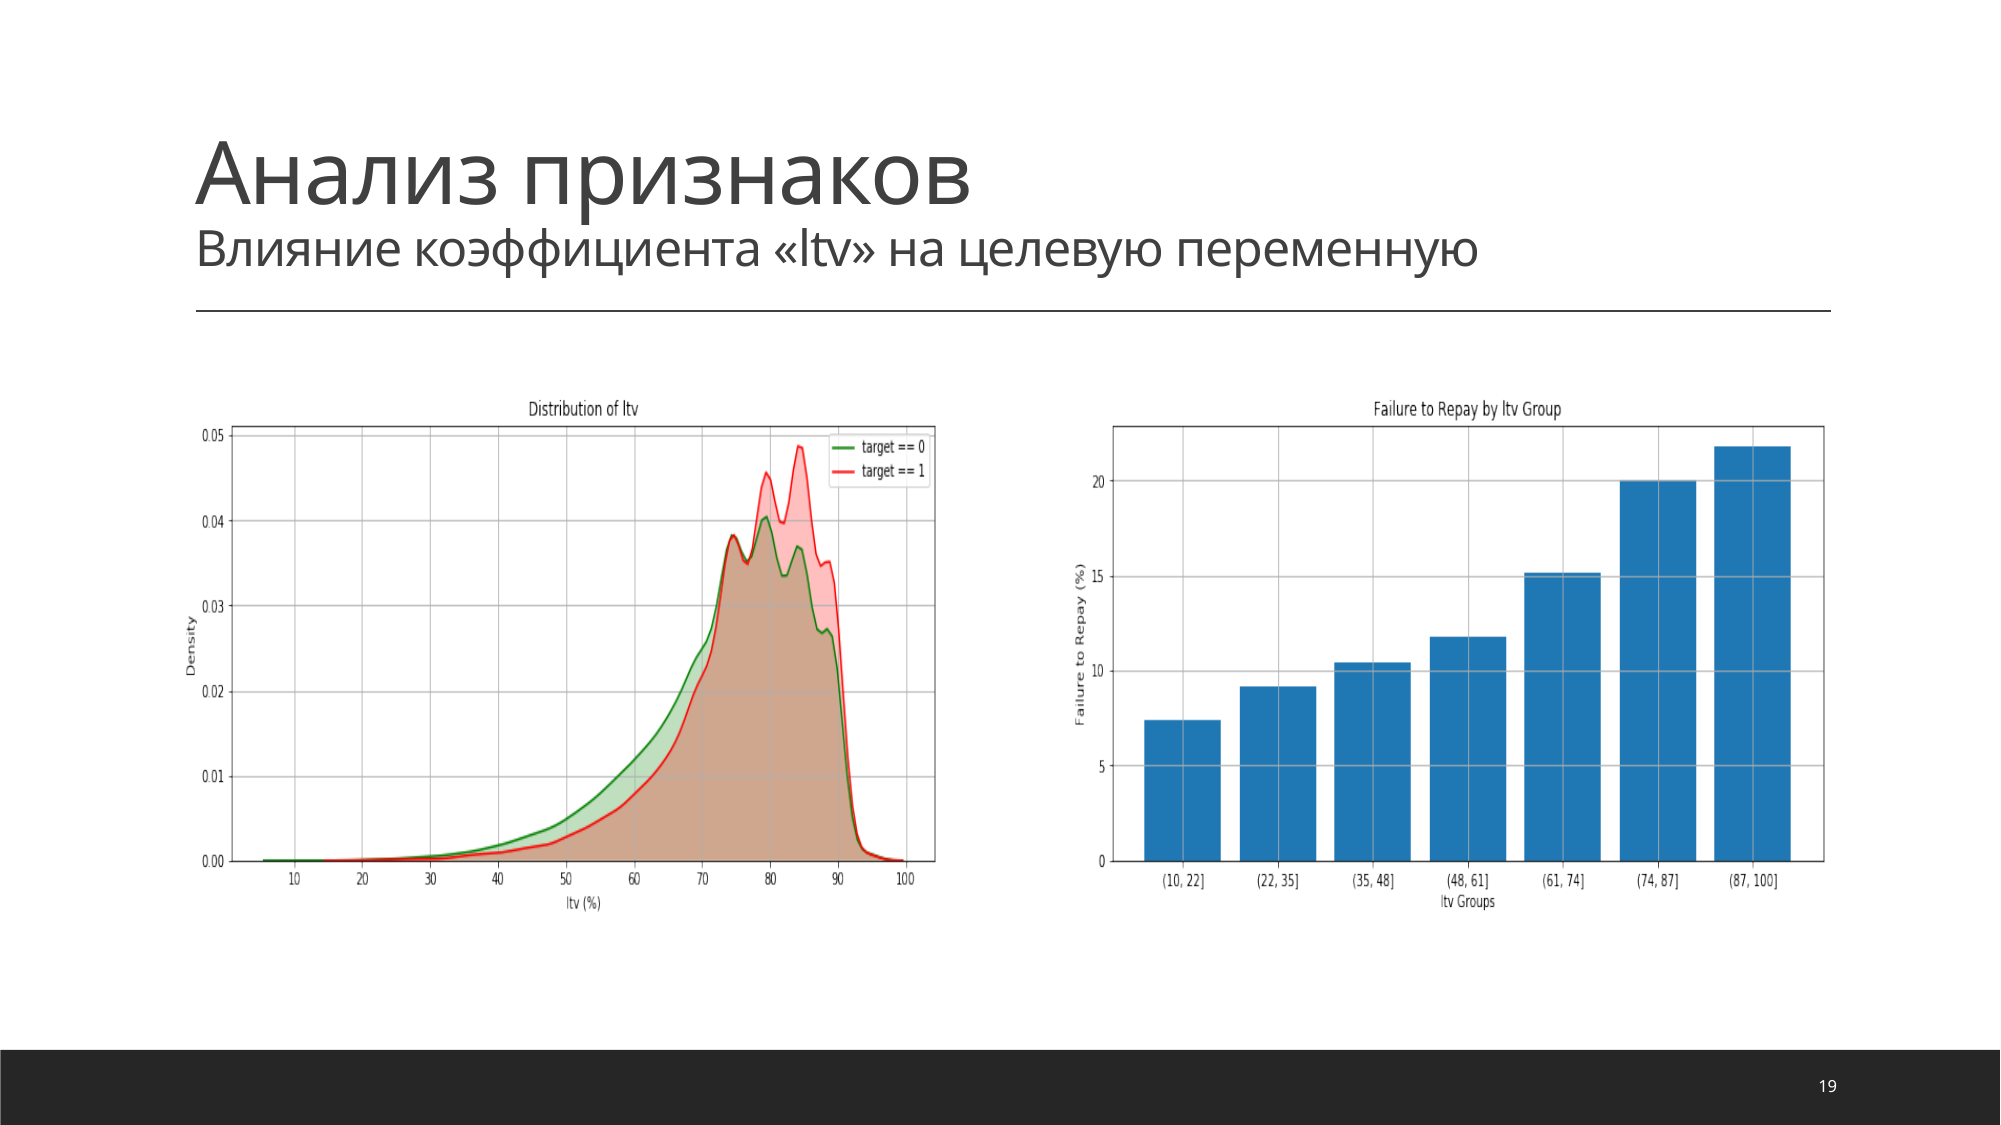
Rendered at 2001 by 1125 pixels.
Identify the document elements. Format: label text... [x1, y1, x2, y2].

title Анализ признаков Влияние коэффициента «ltv» на целевую переменную [180, 47, 1830, 285]
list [179, 388, 942, 922]
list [1068, 388, 1831, 922]
slide_number 19 [1803, 1057, 1932, 1118]
